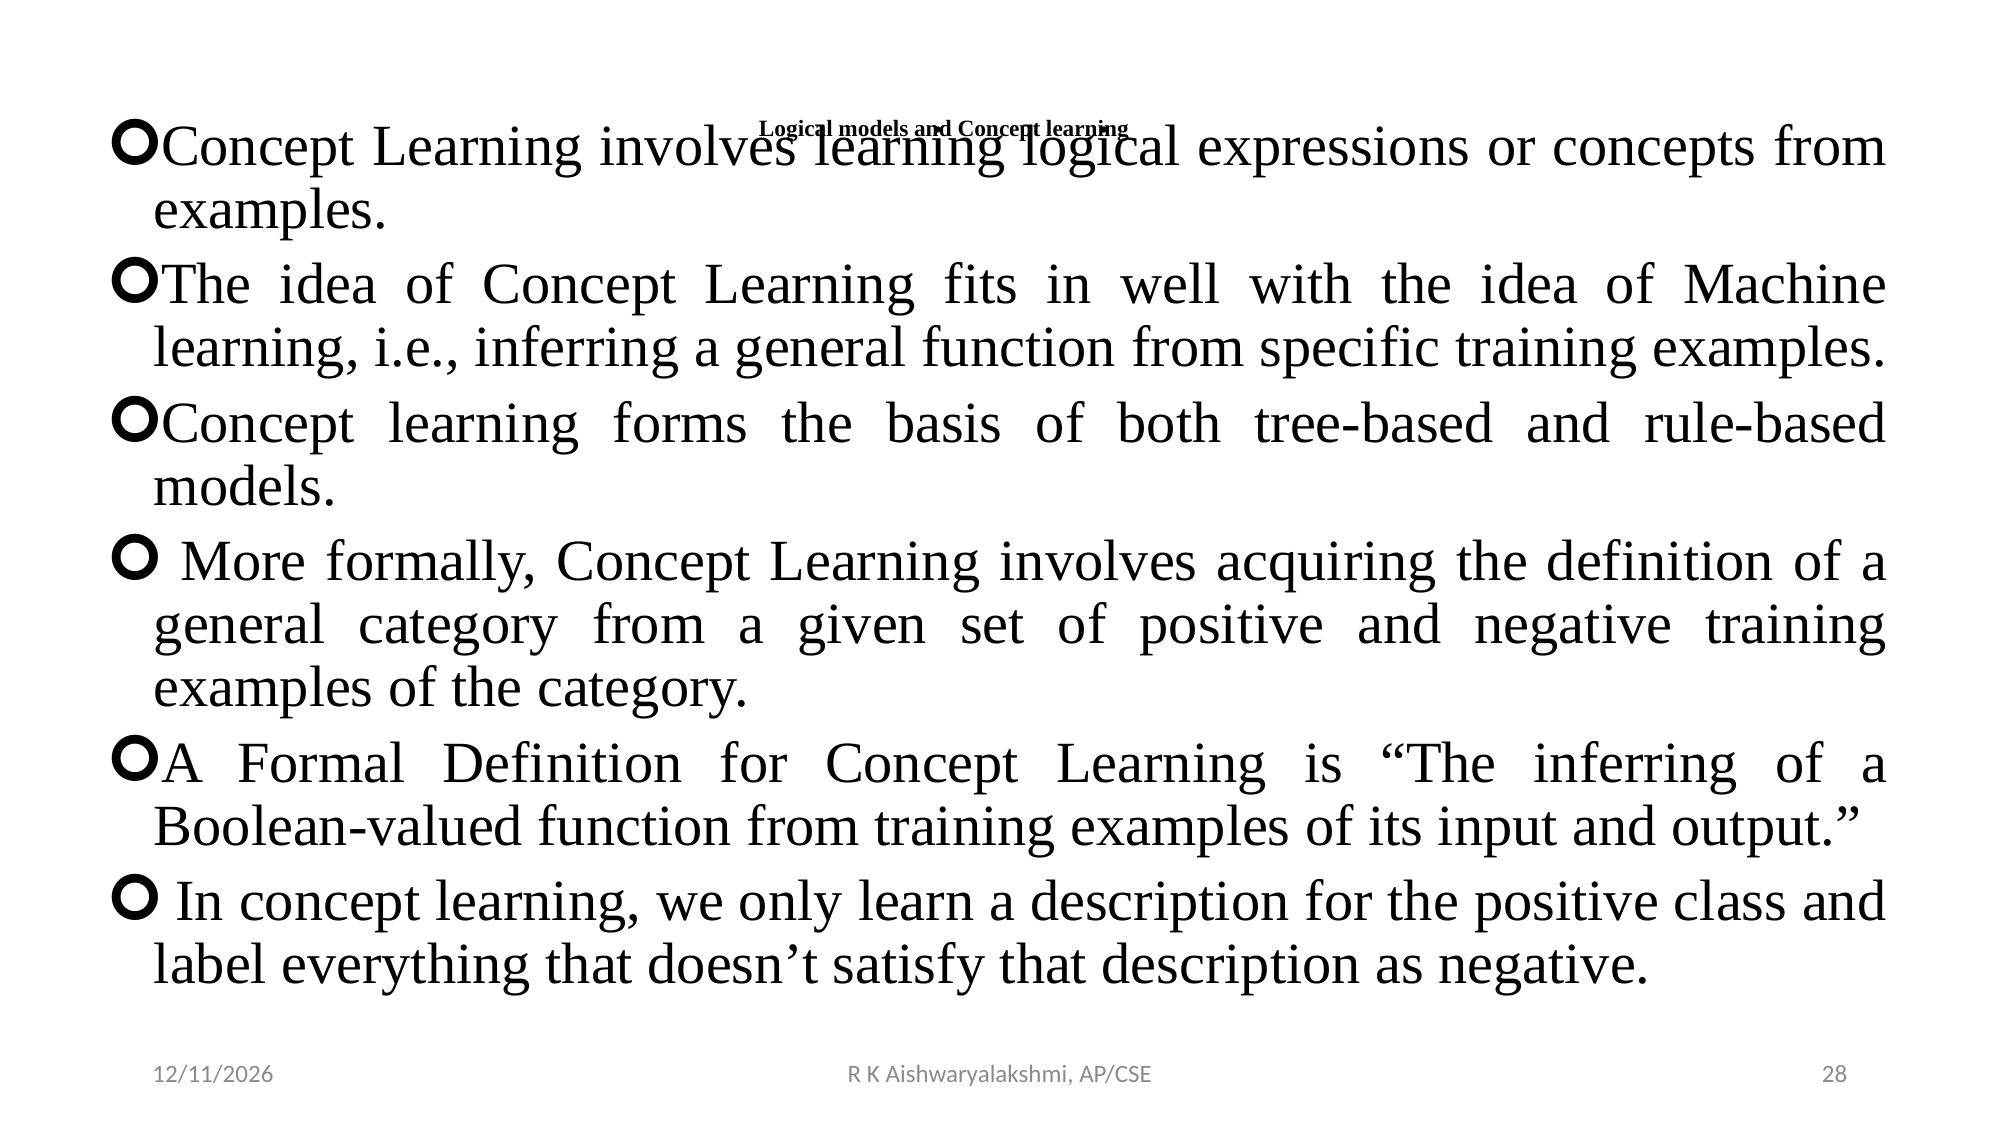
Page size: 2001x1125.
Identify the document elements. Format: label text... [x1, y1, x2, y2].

slide_number 28 [1412, 1042, 1863, 1103]
list Concept Learning involves learning logical expressions or concepts from examples. The idea of Concept Learning fits in well with the idea of Machine learning, i.e., inferring a general function from specific training examples. Concept learning forms the basis of both tree-based and rule-based models. More formally, Concept Learning involves acquiring the definition of a general category from a given set of positive and negative training examples of the category. A Formal Definition for Concept Learning is “The inferring of a Boolean-valued function from training examples of its input and output.” In concept learning, we only learn a description for the positive class and label everything that doesn’t satisfy that description as negative. [94, 107, 1903, 1125]
footer R K Aishwaryalakshmi, AP/CSE [662, 1042, 1338, 1103]
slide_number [137, 1042, 588, 1103]
